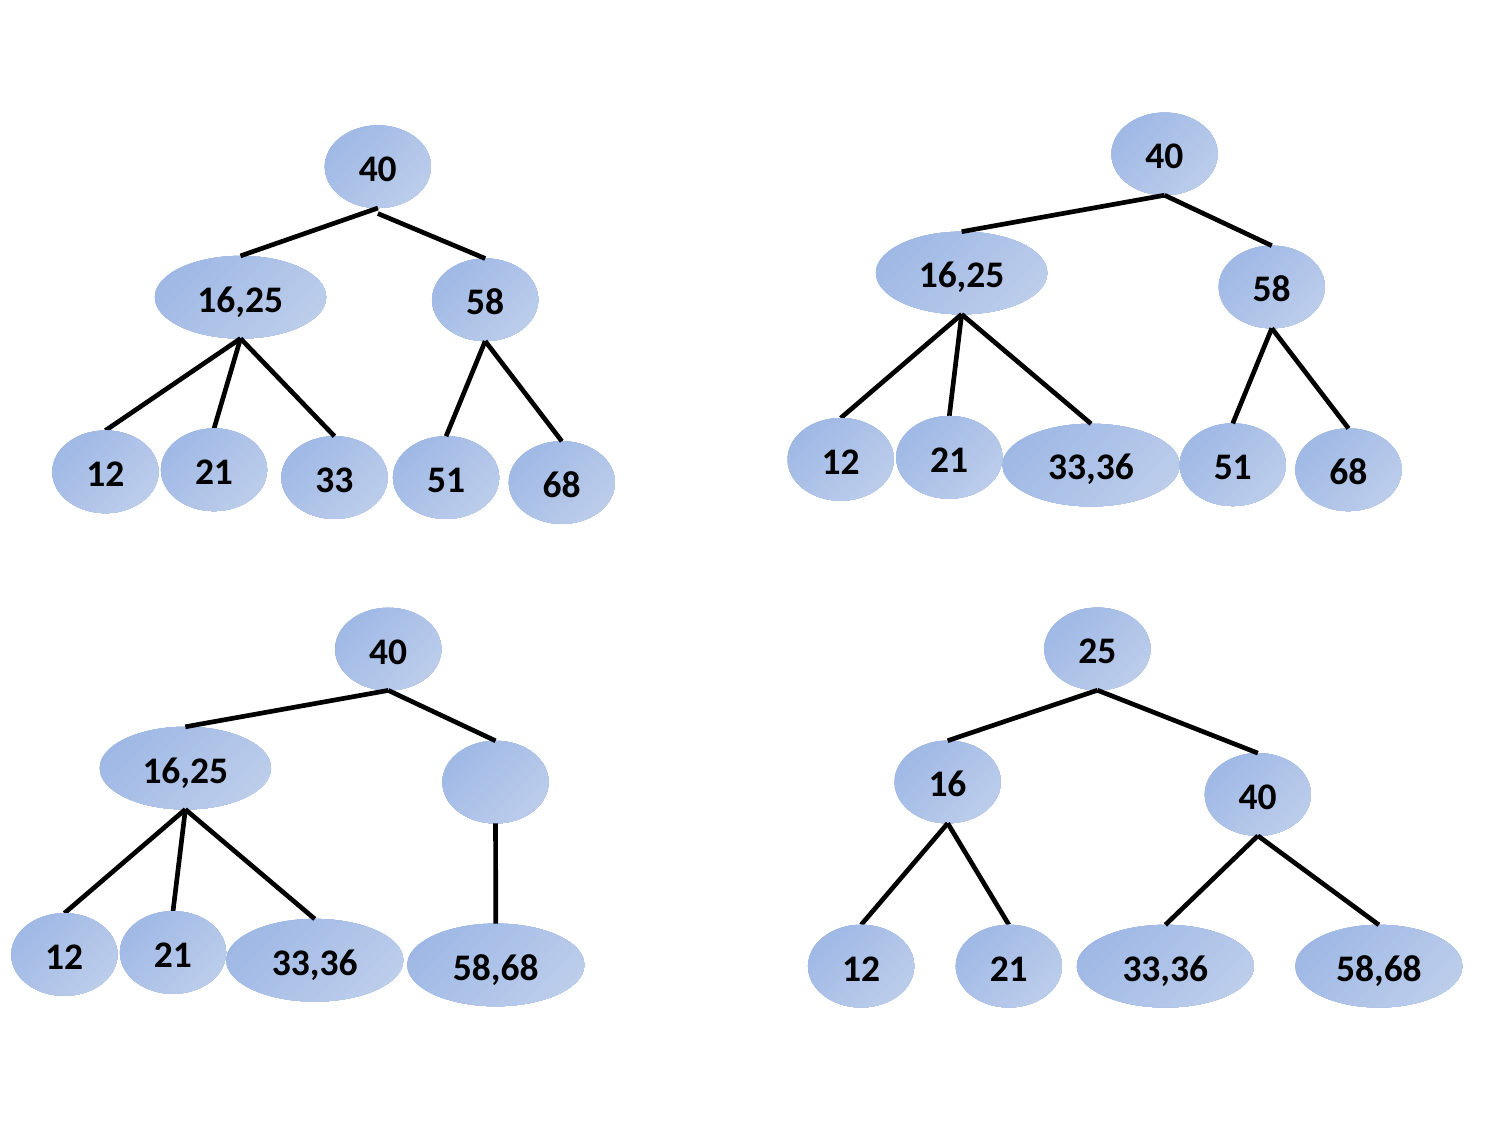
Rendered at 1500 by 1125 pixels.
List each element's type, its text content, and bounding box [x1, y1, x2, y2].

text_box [860, 823, 945, 925]
text_box 33,36 [225, 916, 406, 1004]
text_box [1164, 194, 1272, 246]
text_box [961, 194, 1163, 232]
text_box 51 [1177, 421, 1288, 509]
text_box [440, 738, 551, 826]
text_box 12 [9, 911, 119, 998]
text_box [947, 823, 1010, 925]
text_box 21 [953, 922, 1065, 1010]
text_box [185, 690, 385, 727]
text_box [1097, 690, 1259, 754]
text_box 40 [1109, 110, 1220, 193]
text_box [947, 689, 1096, 741]
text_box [1232, 328, 1273, 424]
text_box 33,36 [1074, 922, 1256, 1010]
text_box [387, 690, 496, 741]
text_box 21 [894, 427, 1005, 501]
text_box 40 [1202, 751, 1314, 834]
text_box 58 [1216, 243, 1327, 326]
text_box 16,25 [152, 253, 329, 336]
text_box 68 [506, 439, 618, 526]
text_box 12 [805, 922, 917, 1010]
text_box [1257, 835, 1380, 926]
text_box 12 [785, 416, 895, 503]
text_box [240, 207, 379, 257]
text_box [172, 809, 186, 912]
text_box 33 [279, 434, 390, 521]
text_box 12 [50, 428, 160, 516]
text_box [1165, 835, 1256, 926]
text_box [445, 340, 486, 437]
text_box 40 [322, 123, 434, 210]
text_box 16,25 [97, 724, 274, 807]
text_box 68 [1293, 426, 1404, 514]
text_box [486, 340, 563, 442]
text_box 21 [158, 438, 270, 514]
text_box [949, 314, 962, 417]
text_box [213, 338, 241, 429]
text_box 25 [1042, 605, 1153, 688]
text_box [1273, 328, 1349, 429]
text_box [105, 338, 211, 431]
text_box 58 [429, 256, 541, 339]
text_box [64, 809, 170, 914]
text_box 16,25 [873, 229, 1050, 312]
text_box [840, 314, 946, 419]
text_box 16 [892, 738, 1003, 821]
text_box 58,68 [1293, 922, 1465, 1010]
text_box 21 [117, 923, 229, 996]
text_box 33,36 [1001, 421, 1179, 509]
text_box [240, 338, 335, 437]
text_box 58,68 [405, 921, 587, 1009]
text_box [963, 314, 1092, 424]
text_box 40 [332, 605, 444, 688]
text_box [377, 213, 486, 259]
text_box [185, 809, 315, 920]
text_box 51 [390, 434, 502, 521]
